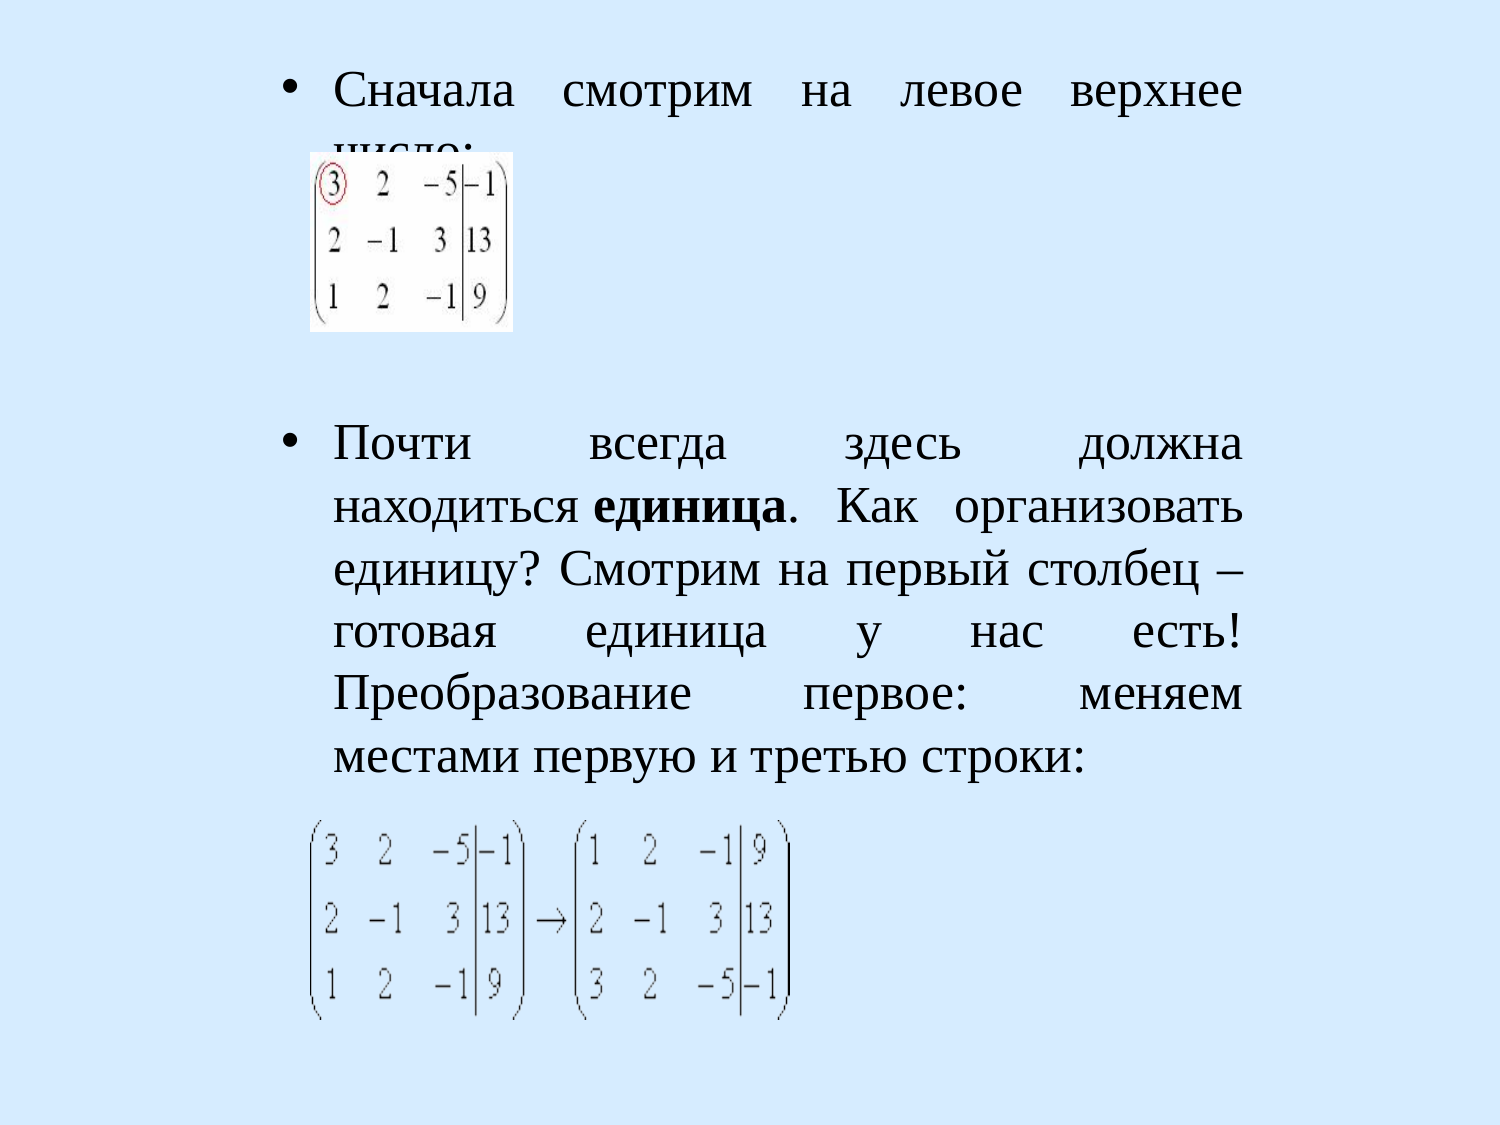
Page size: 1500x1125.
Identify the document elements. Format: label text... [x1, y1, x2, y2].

picture [310, 820, 791, 1020]
list Сначала смотрим на левое верхнее число: Почти всегда здесь должна находиться единица. Как организовать единицу? Смотрим на первый столбец – готовая единица у нас есть! Преобразование первое: меняем местами первую и третью строки: [266, 46, 1260, 797]
picture [310, 152, 513, 333]
